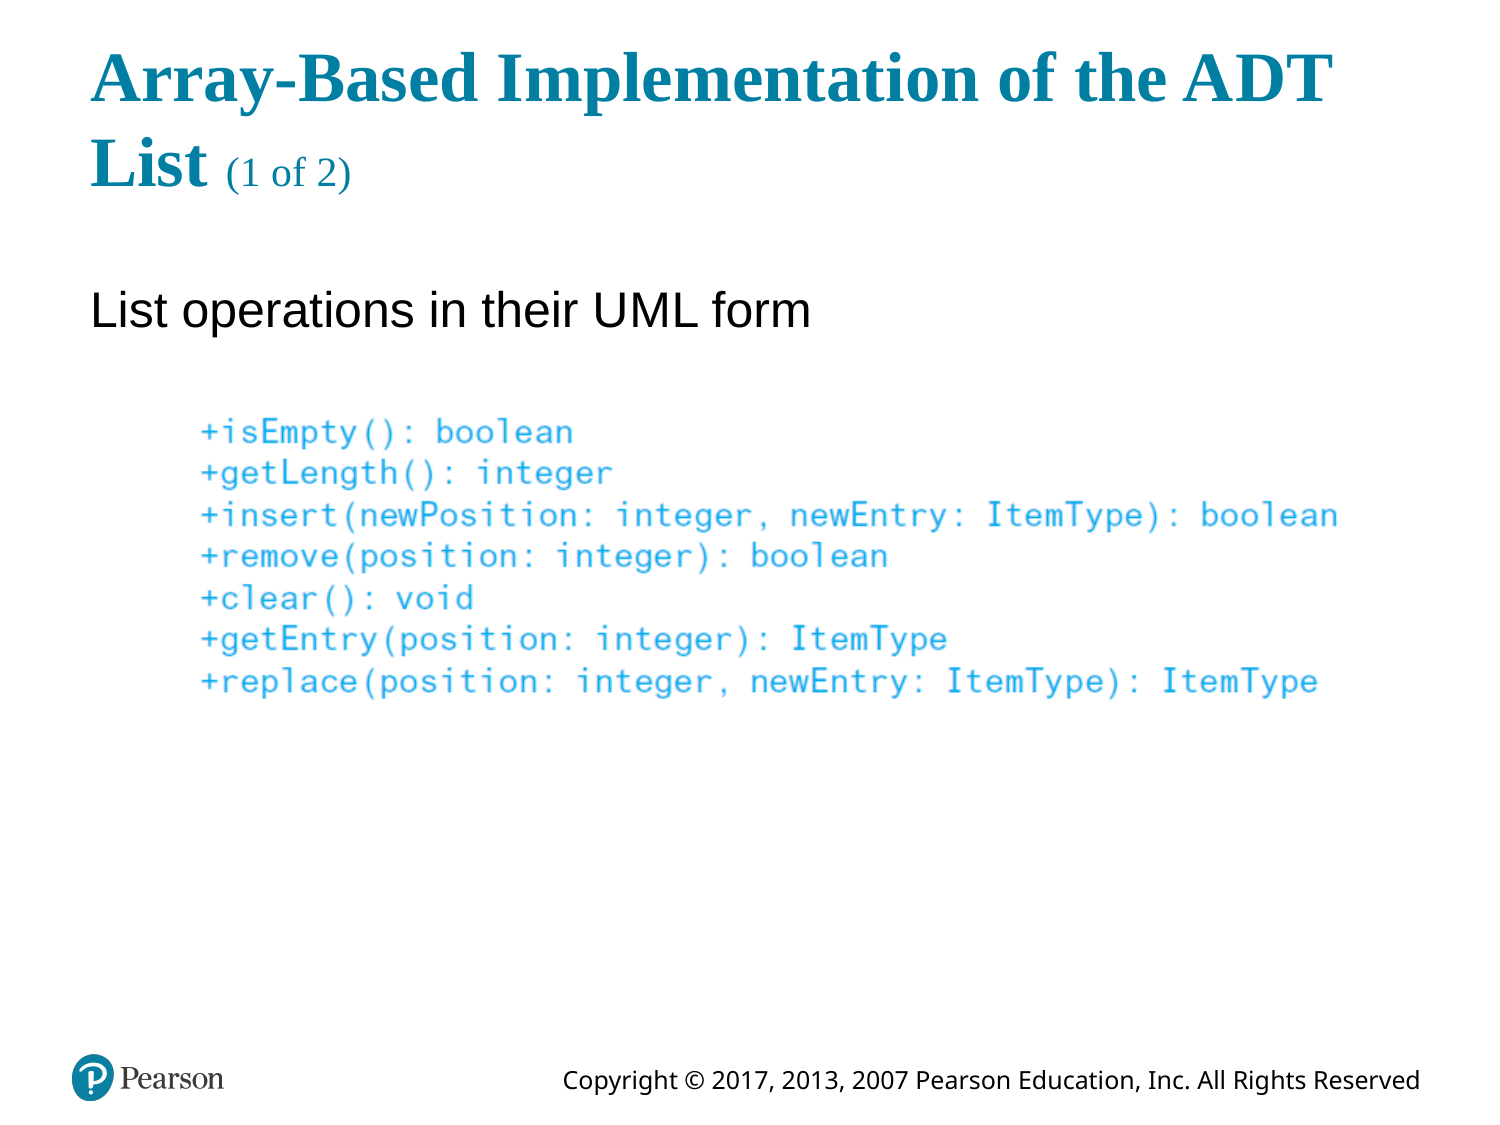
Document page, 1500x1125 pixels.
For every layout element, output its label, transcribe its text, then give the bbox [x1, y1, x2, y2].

title Array-Based Implementation of the A D T List (1 of 2) [75, 35, 1425, 216]
picture [80, 1063, 106, 1088]
list List operations in their U M L form [75, 262, 1425, 350]
picture [98, 1054, 224, 1101]
picture [72, 1087, 83, 1101]
picture [72, 1054, 88, 1070]
picture [160, 401, 1377, 724]
